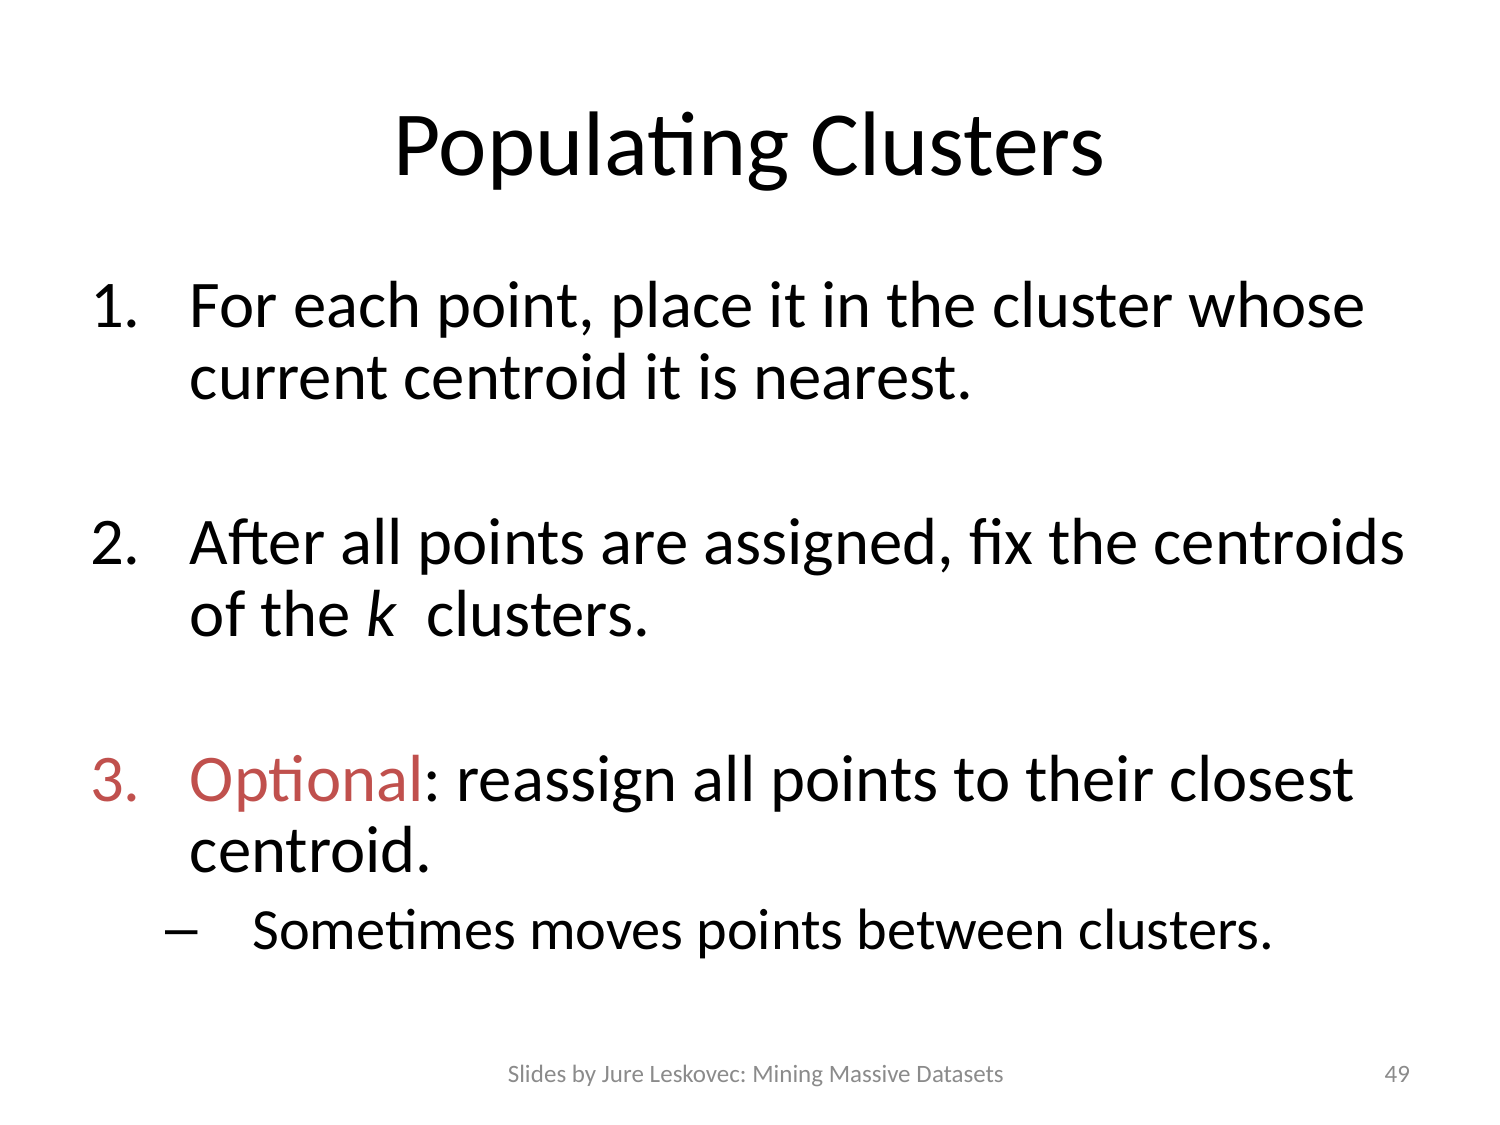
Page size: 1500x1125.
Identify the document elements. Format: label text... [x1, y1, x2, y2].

list For each point, place it in the cluster whose current centroid it is nearest. After all points are assigned, fix the centroids of the k clusters. Optional: reassign all points to their closest centroid. Sometimes moves points between clusters. [75, 262, 1425, 1005]
title Populating Clusters [75, 45, 1425, 233]
footer Slides by Jure Leskovec: Mining Massive Datasets [450, 1042, 1063, 1103]
slide_number 49 [1074, 1042, 1425, 1103]
